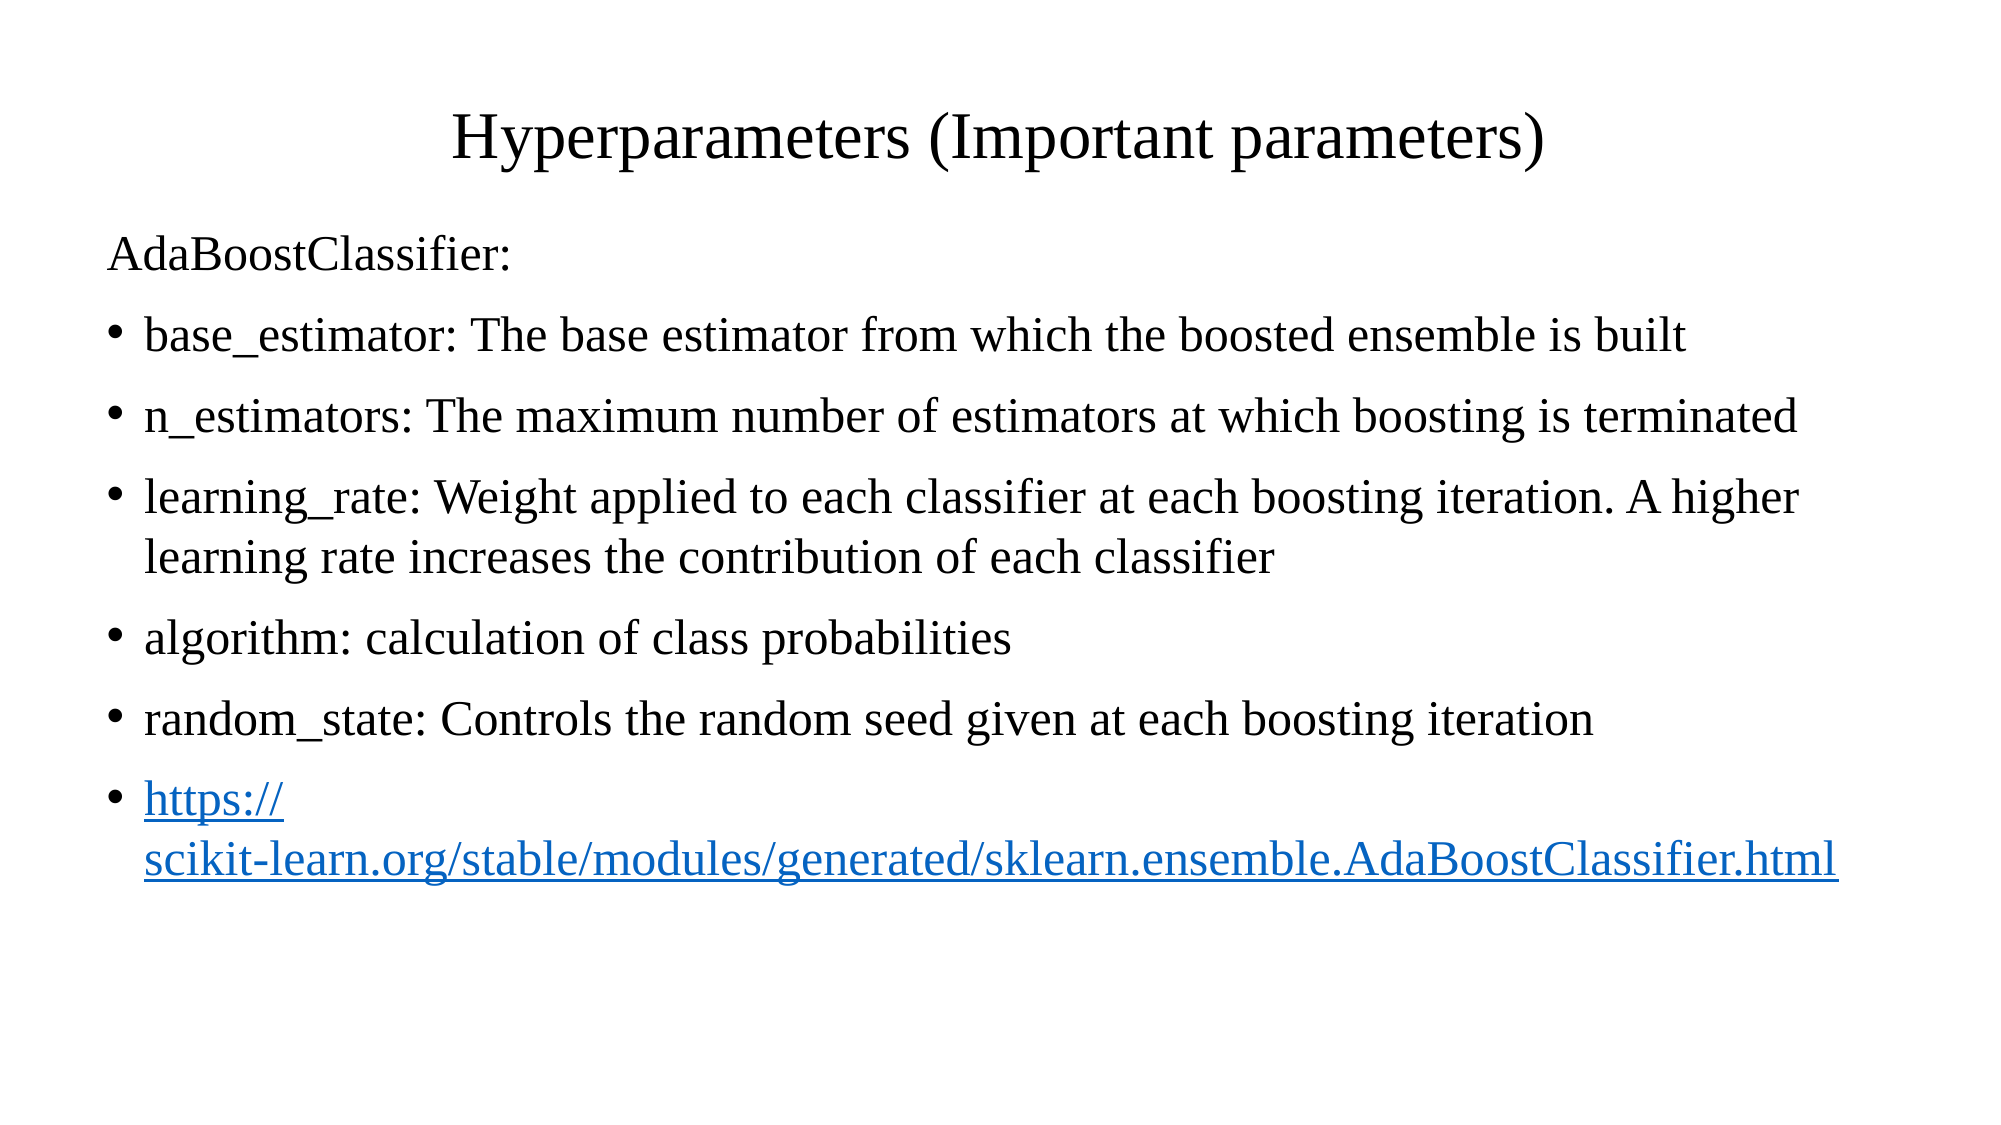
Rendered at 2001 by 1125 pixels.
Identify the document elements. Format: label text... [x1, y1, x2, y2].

title Hyperparameters (Important parameters) [137, 59, 1863, 213]
list AdaBoostClassifier: base_estimator: The base estimator from which the boosted ensemble is built n_estimators: The maximum number of estimators at which boosting is terminated learning_rate: Weight applied to each classifier at each boosting iteration. A higher learning rate increases the contribution of each classifier algorithm: calculation of class probabilities random_state: Controls the random seed given at each boosting iteration https://scikit-learn.org/stable/modules/generated/sklearn.ensemble.AdaBoostClassifier.html [91, 213, 1910, 1062]
